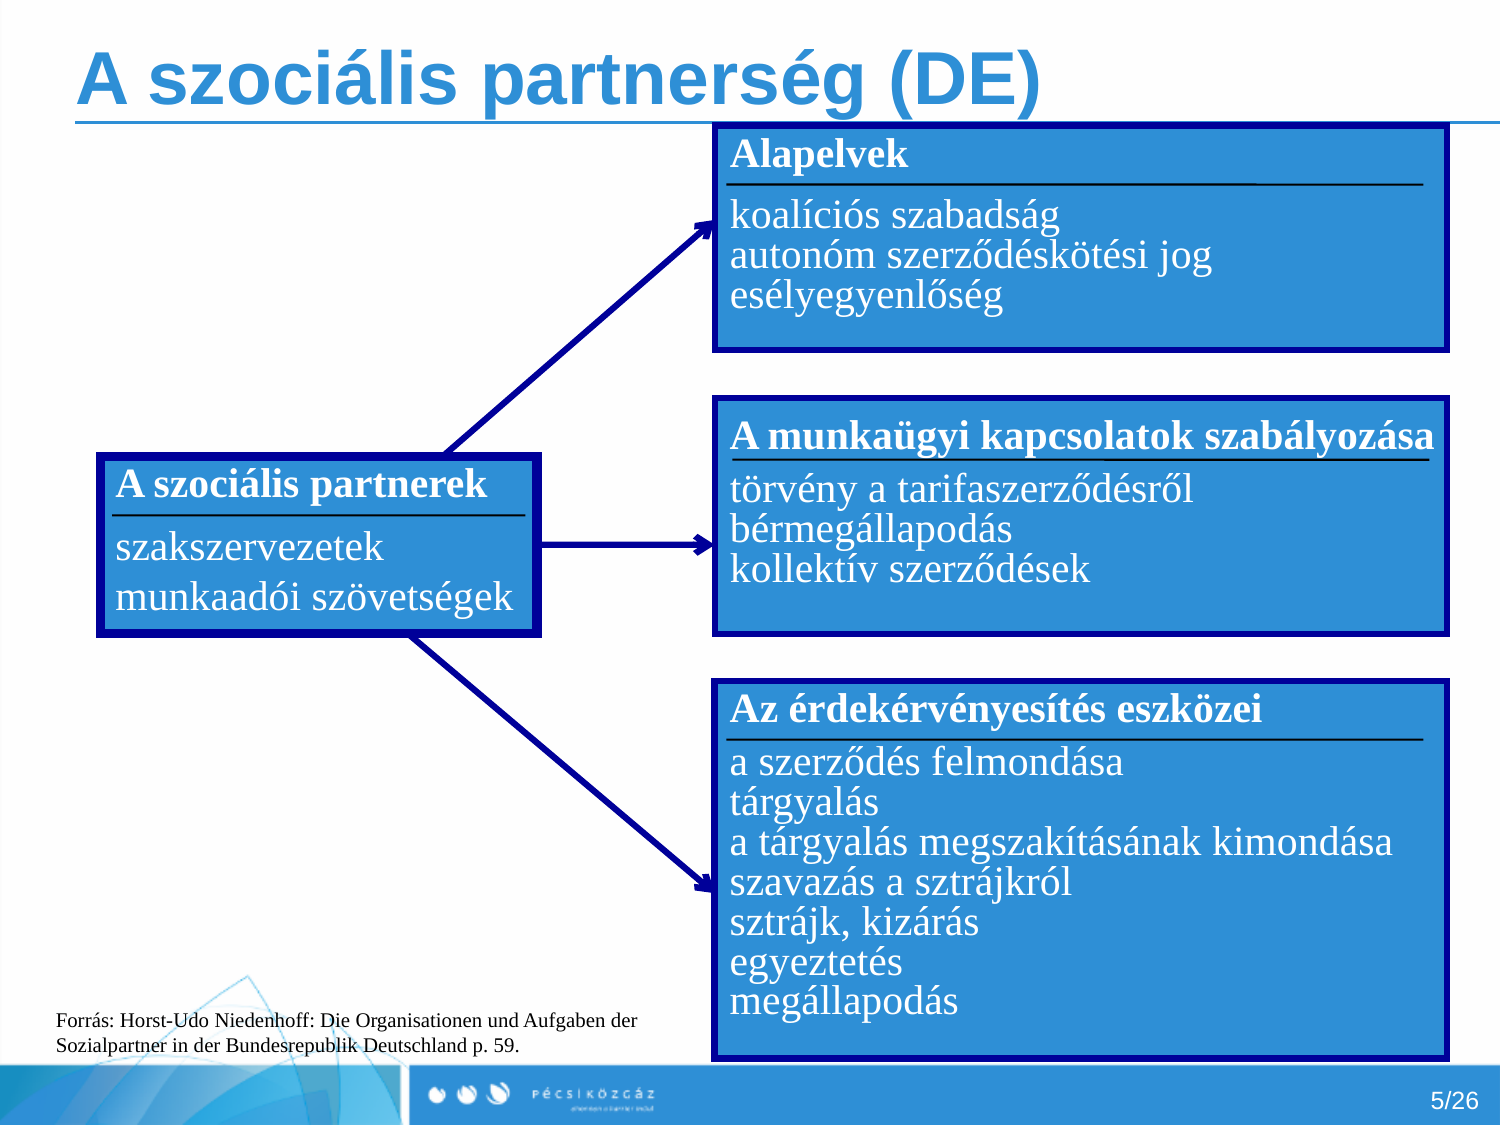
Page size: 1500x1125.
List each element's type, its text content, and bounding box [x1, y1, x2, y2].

text_box [407, 633, 715, 894]
text_box [442, 219, 715, 457]
text_box [537, 537, 715, 553]
title A szociális partnerség (DE) [75, 42, 1471, 107]
slide_number 5/26 [1157, 1069, 1495, 1125]
text_box A szociális partnerek szakszervezetek munkaadói szövetségek [100, 456, 538, 634]
text_box A munkaügyi kapcsolatok szabályozása törvény a tarifaszerződésről bérmegállapodás kollektív szerződések [714, 397, 1448, 634]
text_box Az érdekérvényesítés eszközei a szerződés felmondása tárgyalás a tárgyalás megszakításának kimondása szavazás a sztrájkról sztrájk, kizárás egyeztetés megállapodás [714, 680, 1447, 1059]
text_box Forrás: Horst-Udo Niedenhoff: Die Organisationen und Aufgaben der Sozialpartner in der Bundesrepublik Deutschland p. 59. [41, 999, 656, 1065]
picture [0, 0, 1500, 1125]
text_box Alapelvek koalíciós szabadság autonóm szerződéskötési jog esélyegyenlőség [714, 125, 1448, 350]
